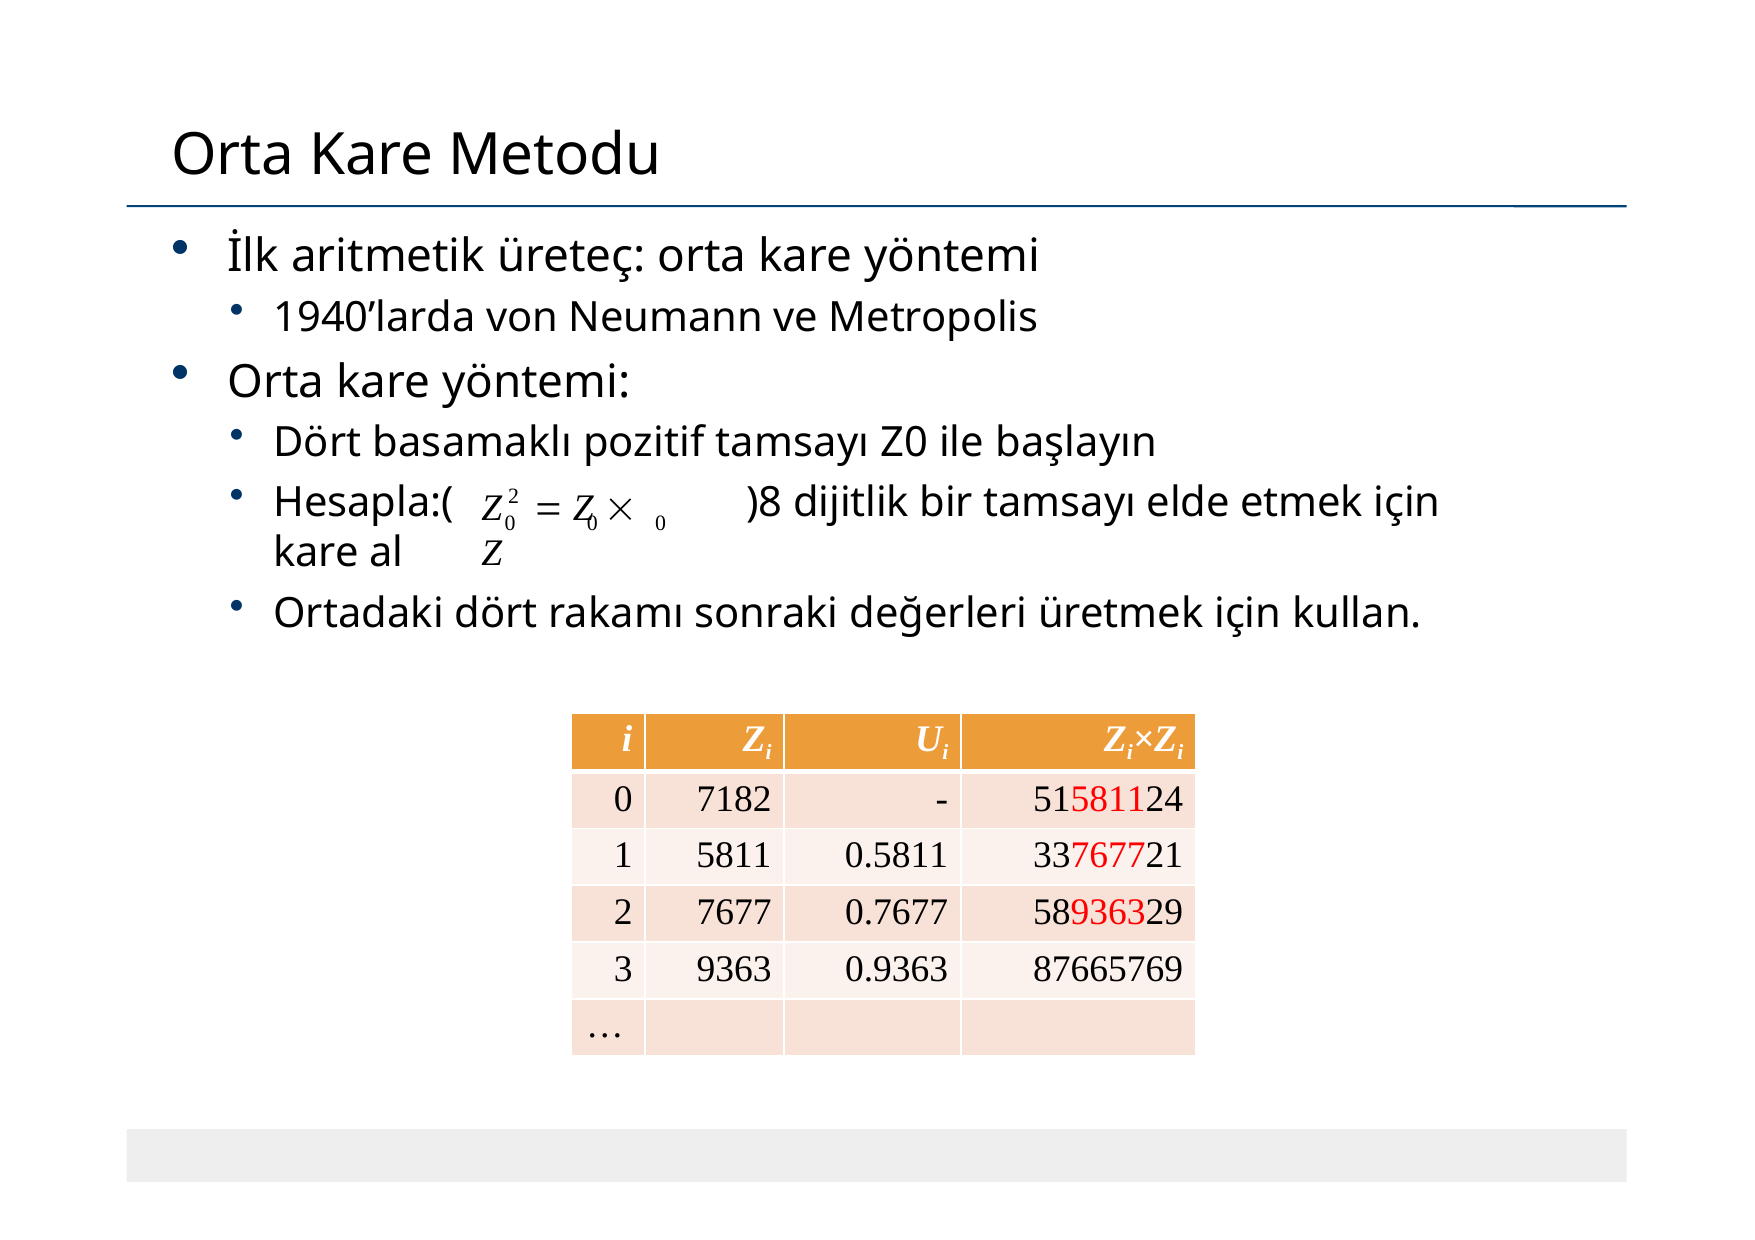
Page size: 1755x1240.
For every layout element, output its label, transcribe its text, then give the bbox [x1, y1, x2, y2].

text_box 0 0 0 [654, 505, 667, 535]
table_cell 3 [572, 943, 644, 998]
text_box Hesapla:( )8 dijitlik bir tamsayı elde etmek için kare al [227, 473, 1464, 575]
table_cell 9363 [646, 943, 783, 998]
table_cell … [572, 1000, 644, 1055]
text_box İlk aritmetik üreteç: orta kare yöntemi 1940’larda von Neumann ve Metropolis Orta kare yöntemi: Dört basamaklı pozitif tamsayı Z0 ile başlayın [164, 213, 1289, 465]
table_cell 87665769 [962, 943, 1195, 998]
table_cell - [785, 774, 960, 828]
table_cell 0.5811 [785, 829, 960, 884]
table_cell 0.7677 [785, 886, 960, 941]
table_cell [785, 1000, 960, 1055]
table_cell 0.9363 [785, 943, 960, 998]
table_cell [962, 1000, 1195, 1055]
table_cell 58936329 [962, 886, 1195, 941]
table_cell 7677 [646, 886, 783, 941]
table_cell 2 [572, 886, 644, 941]
table_header Ui [785, 714, 960, 769]
table_cell 0 [572, 774, 644, 828]
table_header Zi [646, 714, 783, 769]
table_cell 5811 [646, 829, 783, 884]
table_cell 7182 [646, 774, 783, 828]
text_box Ortadaki dört rakamı sonraki değerleri üretmek için kullan. [227, 583, 1486, 636]
title Orta Kare Metodu [169, 114, 717, 213]
table_cell 51581124 [962, 774, 1195, 828]
text_box Z  Z  Z [479, 480, 654, 573]
table_header i [572, 714, 644, 769]
table_cell 33767721 [962, 829, 1195, 884]
table_cell 1 [572, 829, 644, 884]
table_cell [646, 1000, 783, 1055]
table_header Zi×Zi [962, 714, 1195, 769]
